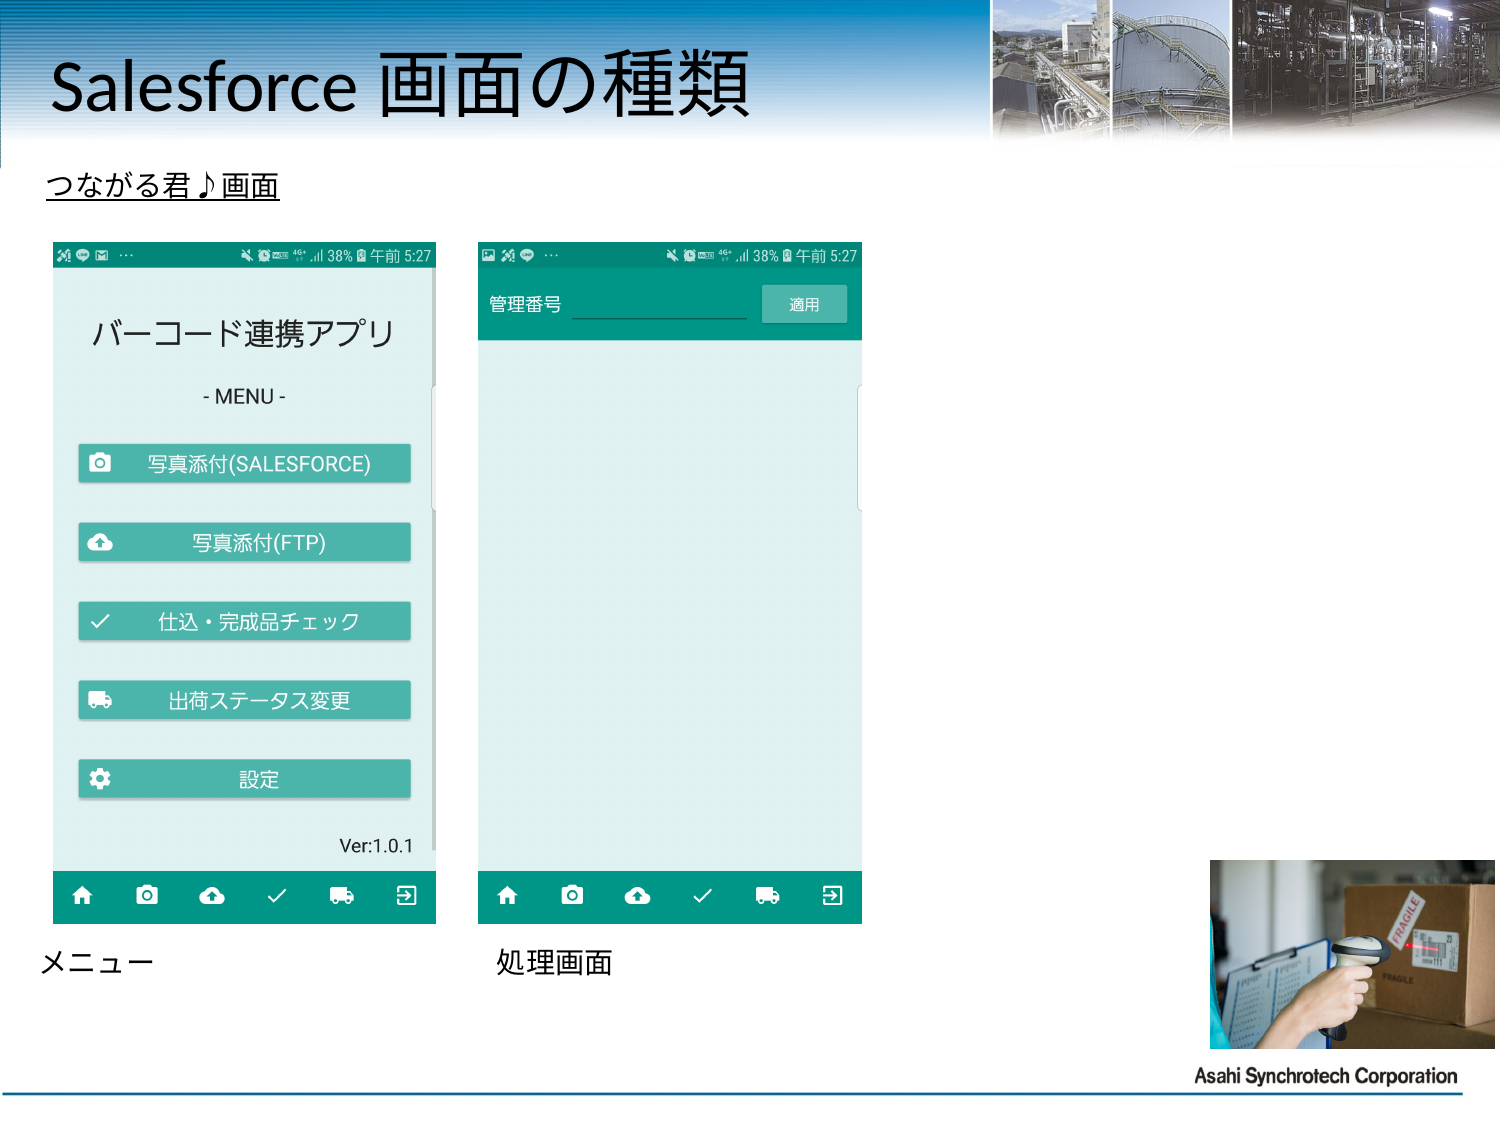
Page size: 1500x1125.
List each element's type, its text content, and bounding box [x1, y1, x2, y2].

text_box メニュー [23, 936, 171, 987]
text_box つながる君♪画面 [31, 160, 585, 211]
title Salesforce画面の種類 [35, 21, 1386, 141]
picture [0, 0, 1500, 1125]
text_box 処理画面 [482, 936, 629, 987]
